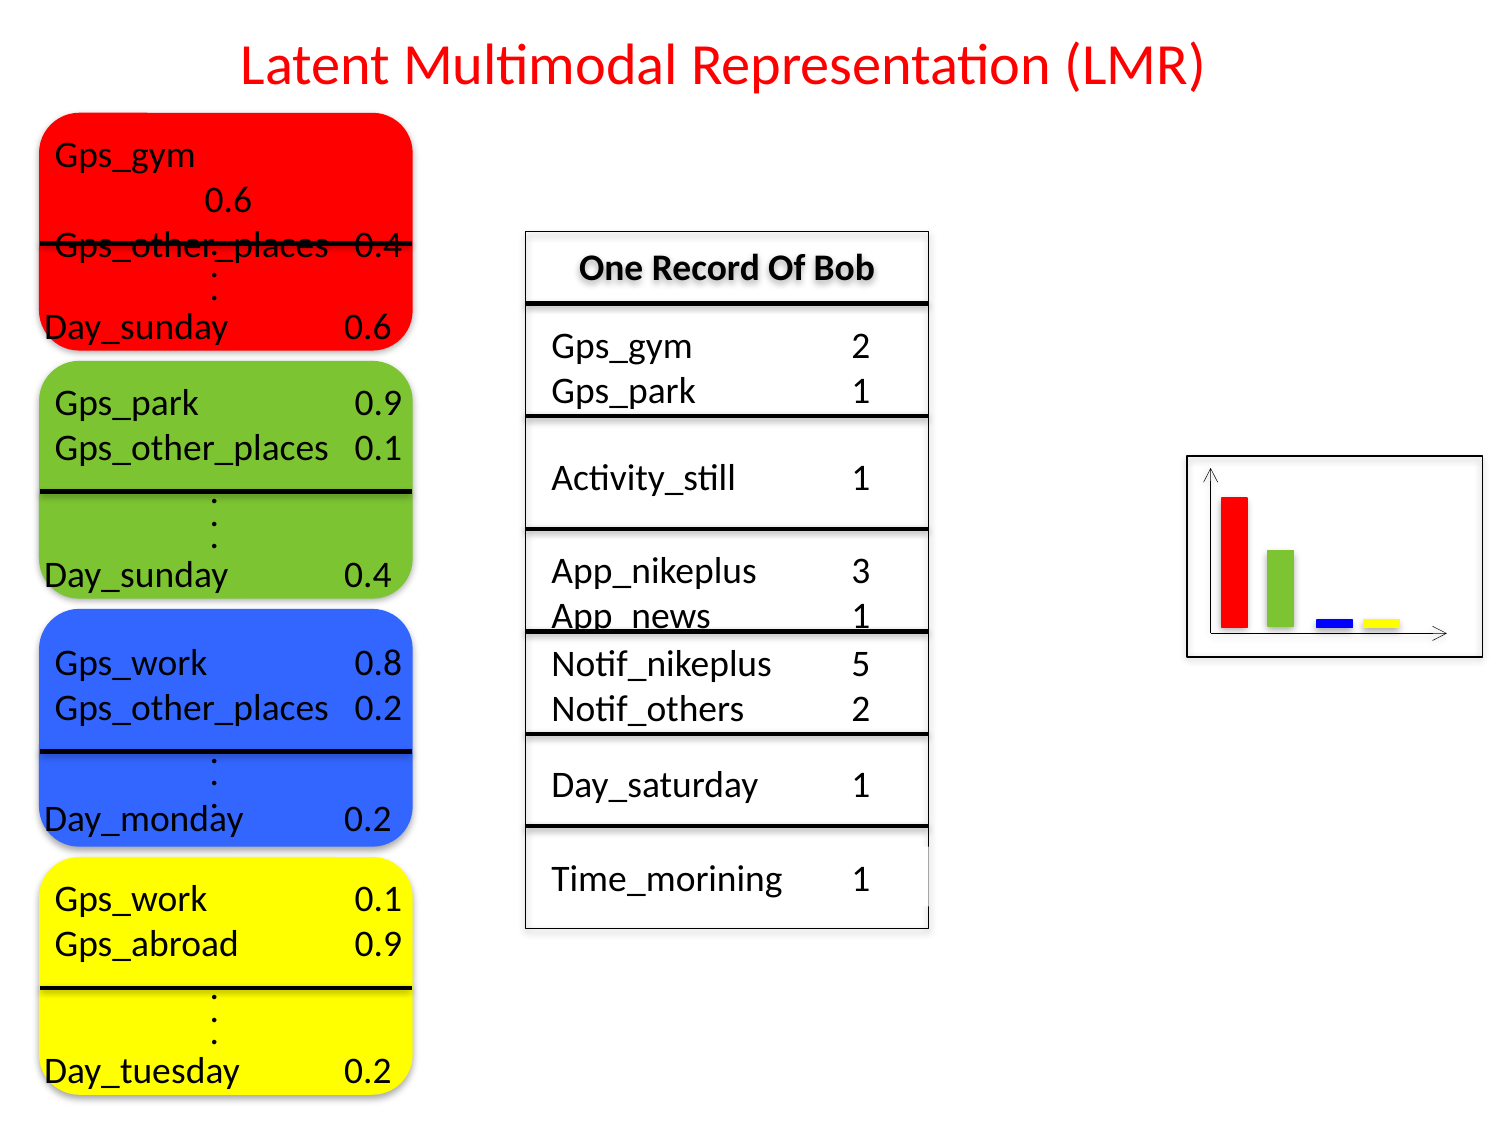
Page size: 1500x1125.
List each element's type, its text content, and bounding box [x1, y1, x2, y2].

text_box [525, 231, 929, 929]
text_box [29, 361, 444, 604]
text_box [29, 609, 444, 848]
title Latent Multimodal Representation (LMR) [0, 9, 1471, 114]
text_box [29, 857, 444, 1100]
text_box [29, 113, 444, 350]
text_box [1186, 455, 1483, 658]
